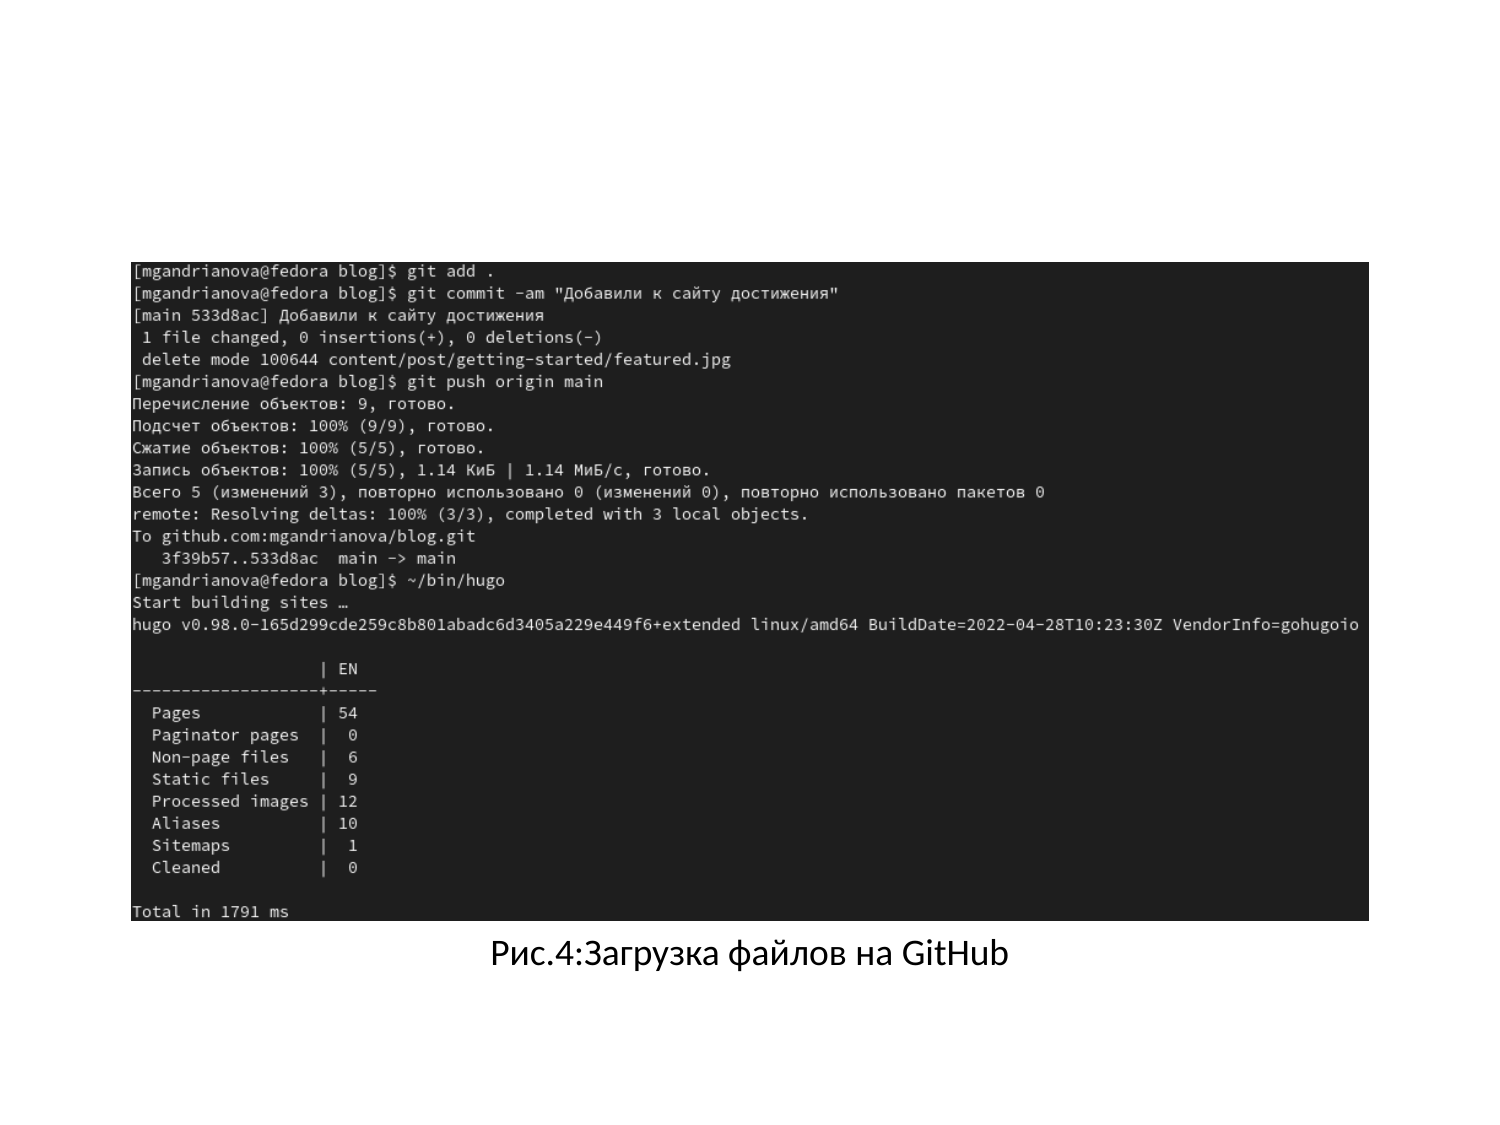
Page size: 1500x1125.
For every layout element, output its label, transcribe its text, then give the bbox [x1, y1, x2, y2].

picture [130, 262, 1369, 921]
text_box Рис.4:Загрузка файлов на GitHub [75, 920, 1425, 1004]
